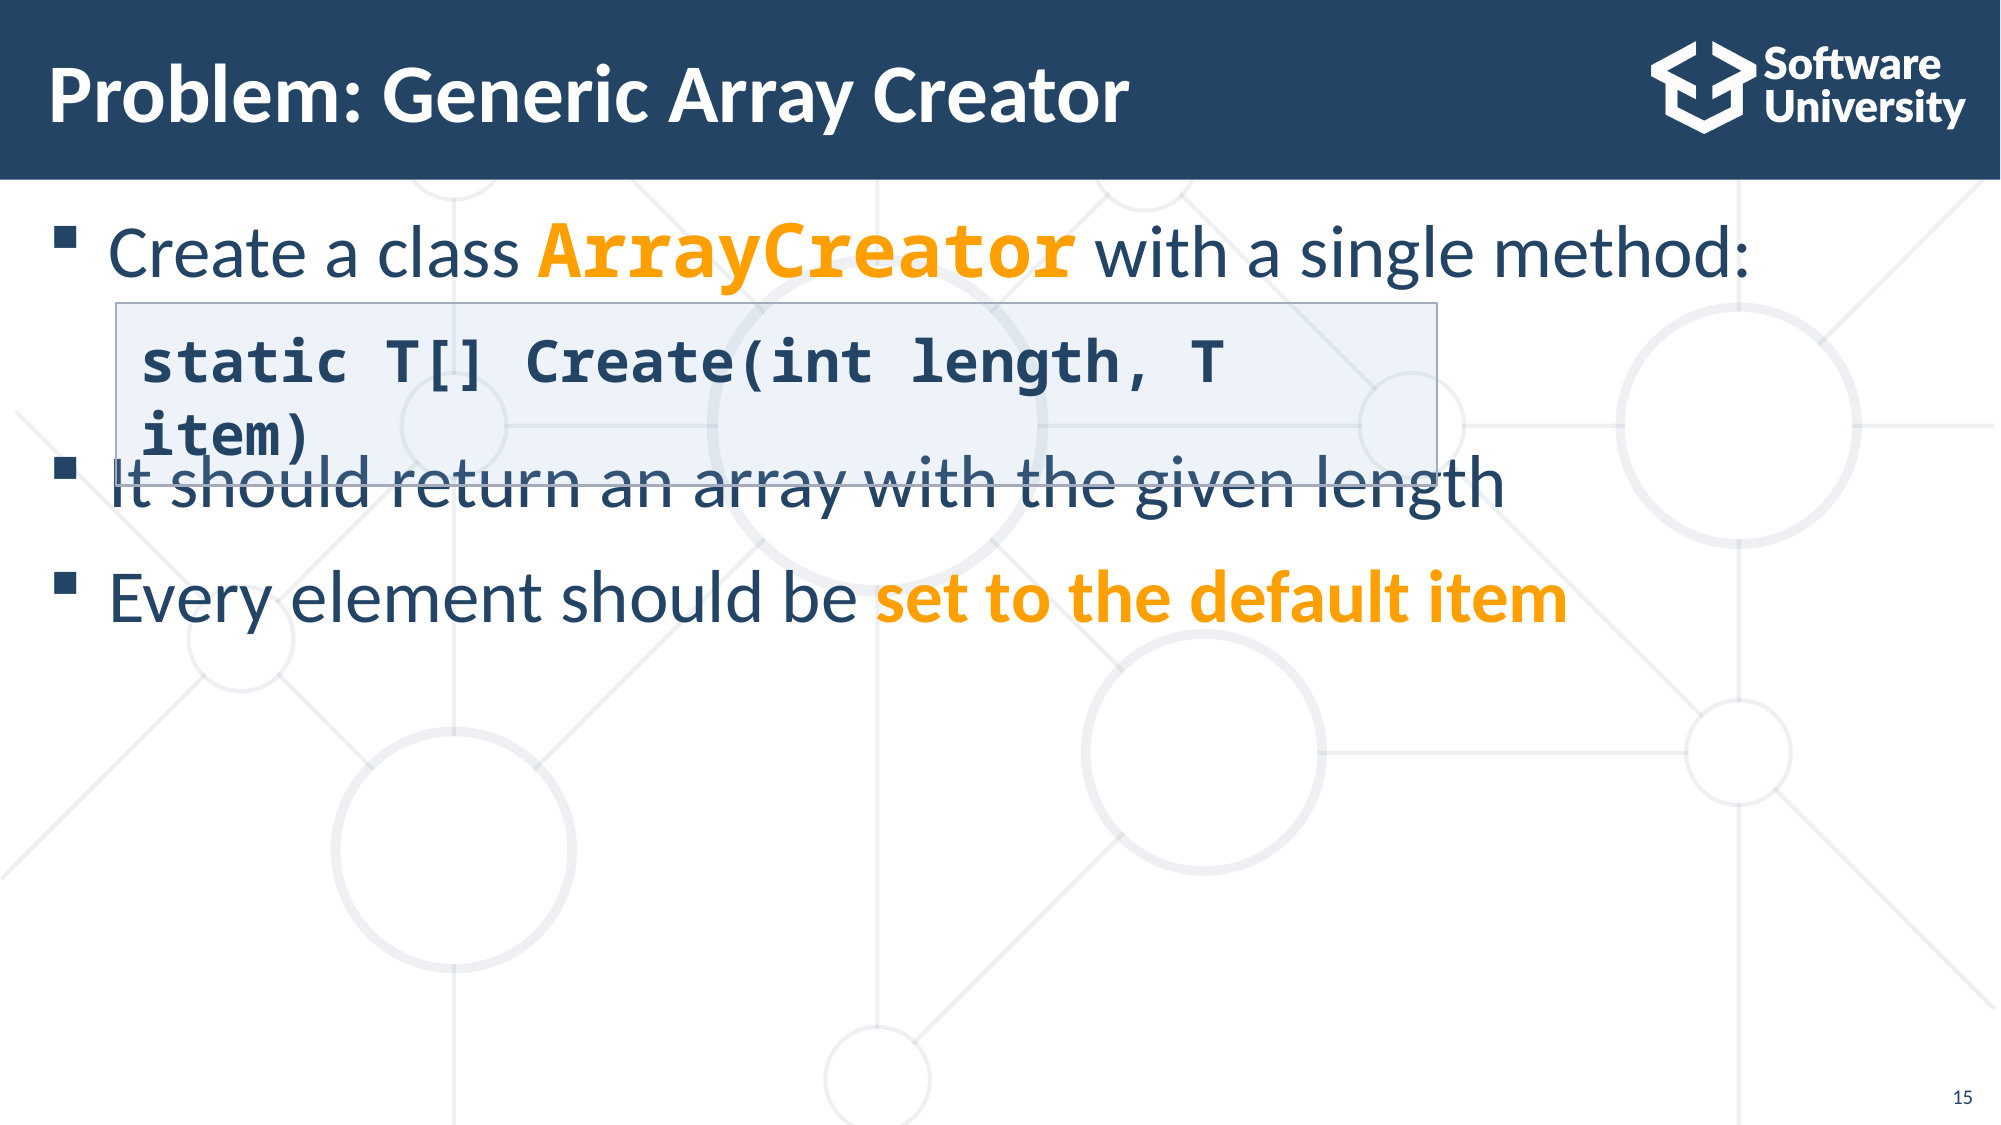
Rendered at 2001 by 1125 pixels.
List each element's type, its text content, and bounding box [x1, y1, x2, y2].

title Problem: Generic Array Creator [31, 16, 1625, 162]
picture [1651, 41, 1966, 134]
list Create a class ArrayCreator with a single method: It should return an array with the given length Every element should be set to the default item [31, 196, 1970, 1104]
text_box static T[] Create(int length, T item) [116, 302, 1437, 486]
slide_number 15 [1927, 1067, 1989, 1117]
